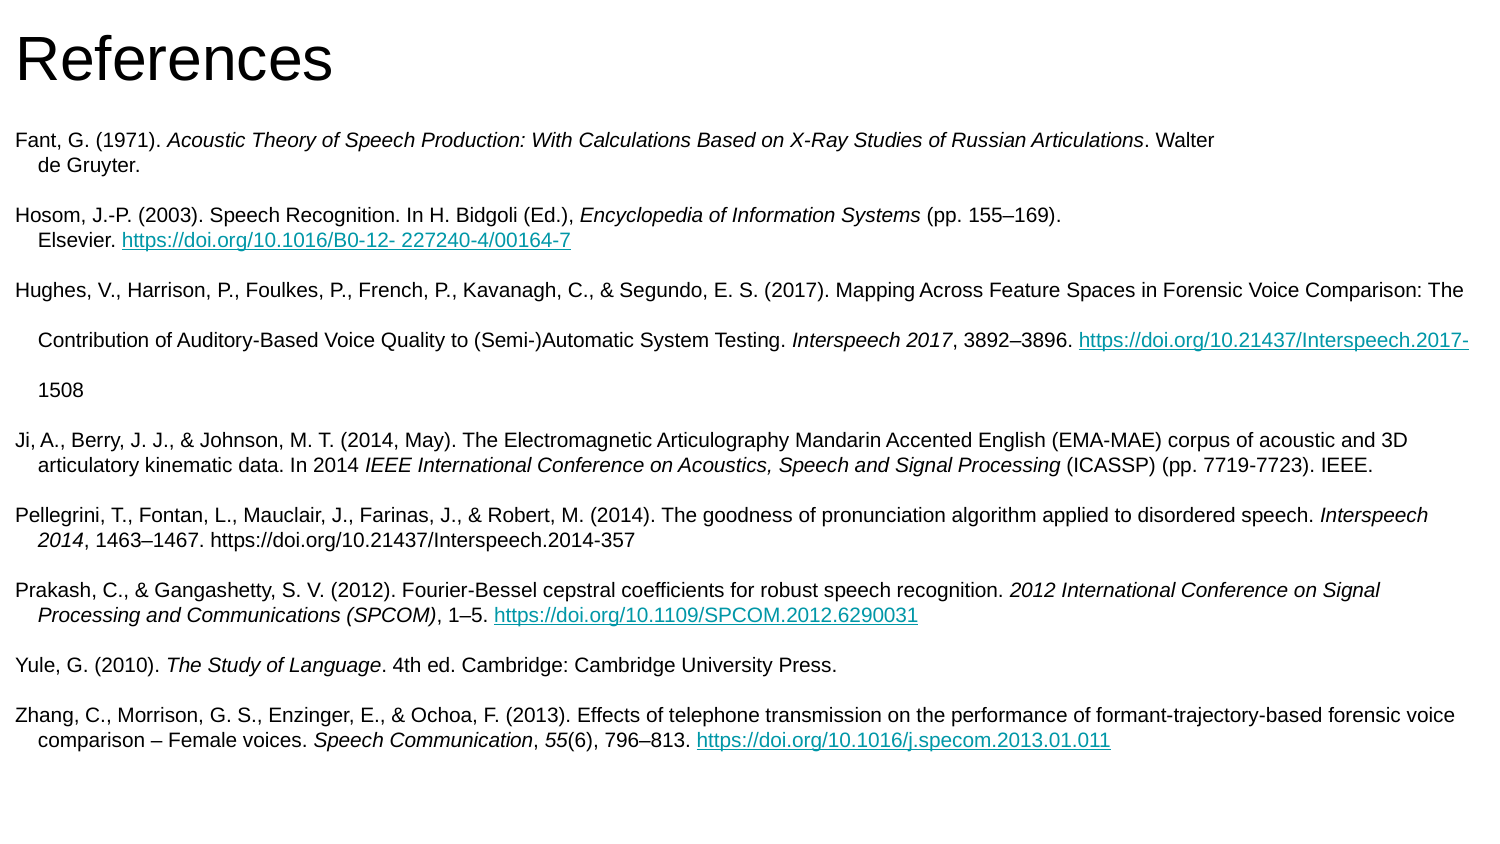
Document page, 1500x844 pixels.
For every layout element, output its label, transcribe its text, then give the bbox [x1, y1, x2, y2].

text_box Fant, G. (1971). Acoustic Theory of Speech Production: With Calculations Based on X-Ray Studies of Russian Articulations. Walter de Gruyter. Hosom, J.-P. (2003). Speech Recognition. In H. Bidgoli (Ed.), Encyclopedia of Information Systems (pp. 155–169). Elsevier. https://doi.org/10.1016/B0-12- 227240-4/00164-7 Hughes, V., Harrison, P., Foulkes, P., French, P., Kavanagh, C., & Segundo, E. S. (2017). Mapping Across Feature Spaces in Forensic Voice Comparison: The Contribution of Auditory-Based Voice Quality to (Semi-)Automatic System Testing. Interspeech 2017, 3892–3896. https://doi.org/10.21437/Interspeech.2017- 1508 Ji, A., Berry, J. J., & Johnson, M. T. (2014, May). The Electromagnetic Articulography Mandarin Accented English (EMA-MAE) corpus of acoustic and 3D articulatory kinematic data. In 2014 IEEE International Conference on Acoustics, Speech and Signal Processing (ICASSP) (pp. 7719-7723). IEEE. Pellegrini, T., Fontan, L., Mauclair, J., Farinas, J., & Robert, M. (2014). The goodness of pronunciation algorithm applied to disordered speech. Interspeech 2014, 1463–1467. https://doi.org/10.21437/Interspeech.2014-357 Prakash, C., & Gangashetty, S. V. (2012). Fourier-Bessel cepstral coefficients for robust speech recognition. 2012 International Conference on Signal Processing and Communications (SPCOM), 1–5. https://doi.org/10.1109/SPCOM.2012.6290031 Yule, G. (2010). The Study of Language. 4th ed. Cambridge: Cambridge University Press. Zhang, C., Morrison, G. S., Enzinger, E., & Ochoa, F. (2013). Effects of telephone transmission on the performance of formant-trajectory-based forensic voice comparison – Female voices. Speech Communication, 55(6), 796–813. https://doi.org/10.1016/j.specom.2013.01.011 [0, 111, 1494, 817]
subtitle References [0, 2, 419, 111]
